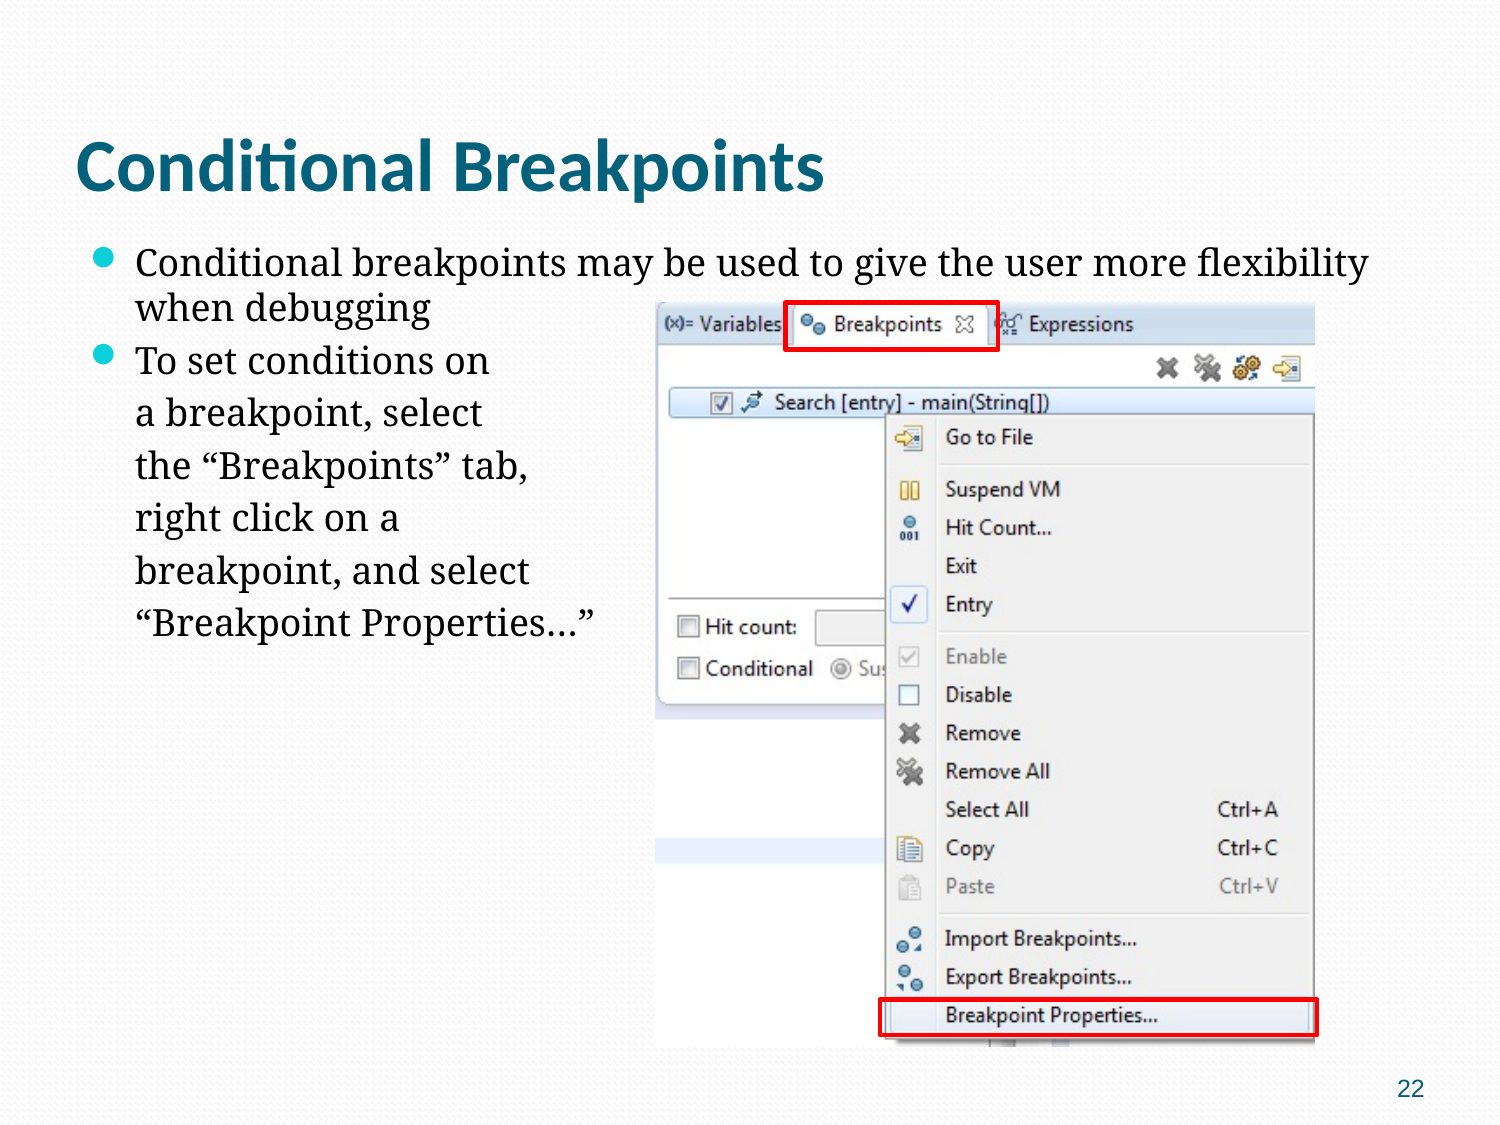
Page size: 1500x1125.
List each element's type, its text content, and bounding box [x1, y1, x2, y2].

slide_number 22 [1299, 1042, 1425, 1103]
title Conditional Breakpoints [76, 101, 1428, 207]
picture [655, 302, 1315, 1048]
list Conditional breakpoints may be used to give the user more flexibility when debugging To set conditions on a breakpoint, select the “Breakpoints” tab, right click on a breakpoint, and select “Breakpoint Properties…” [74, 231, 1426, 1038]
